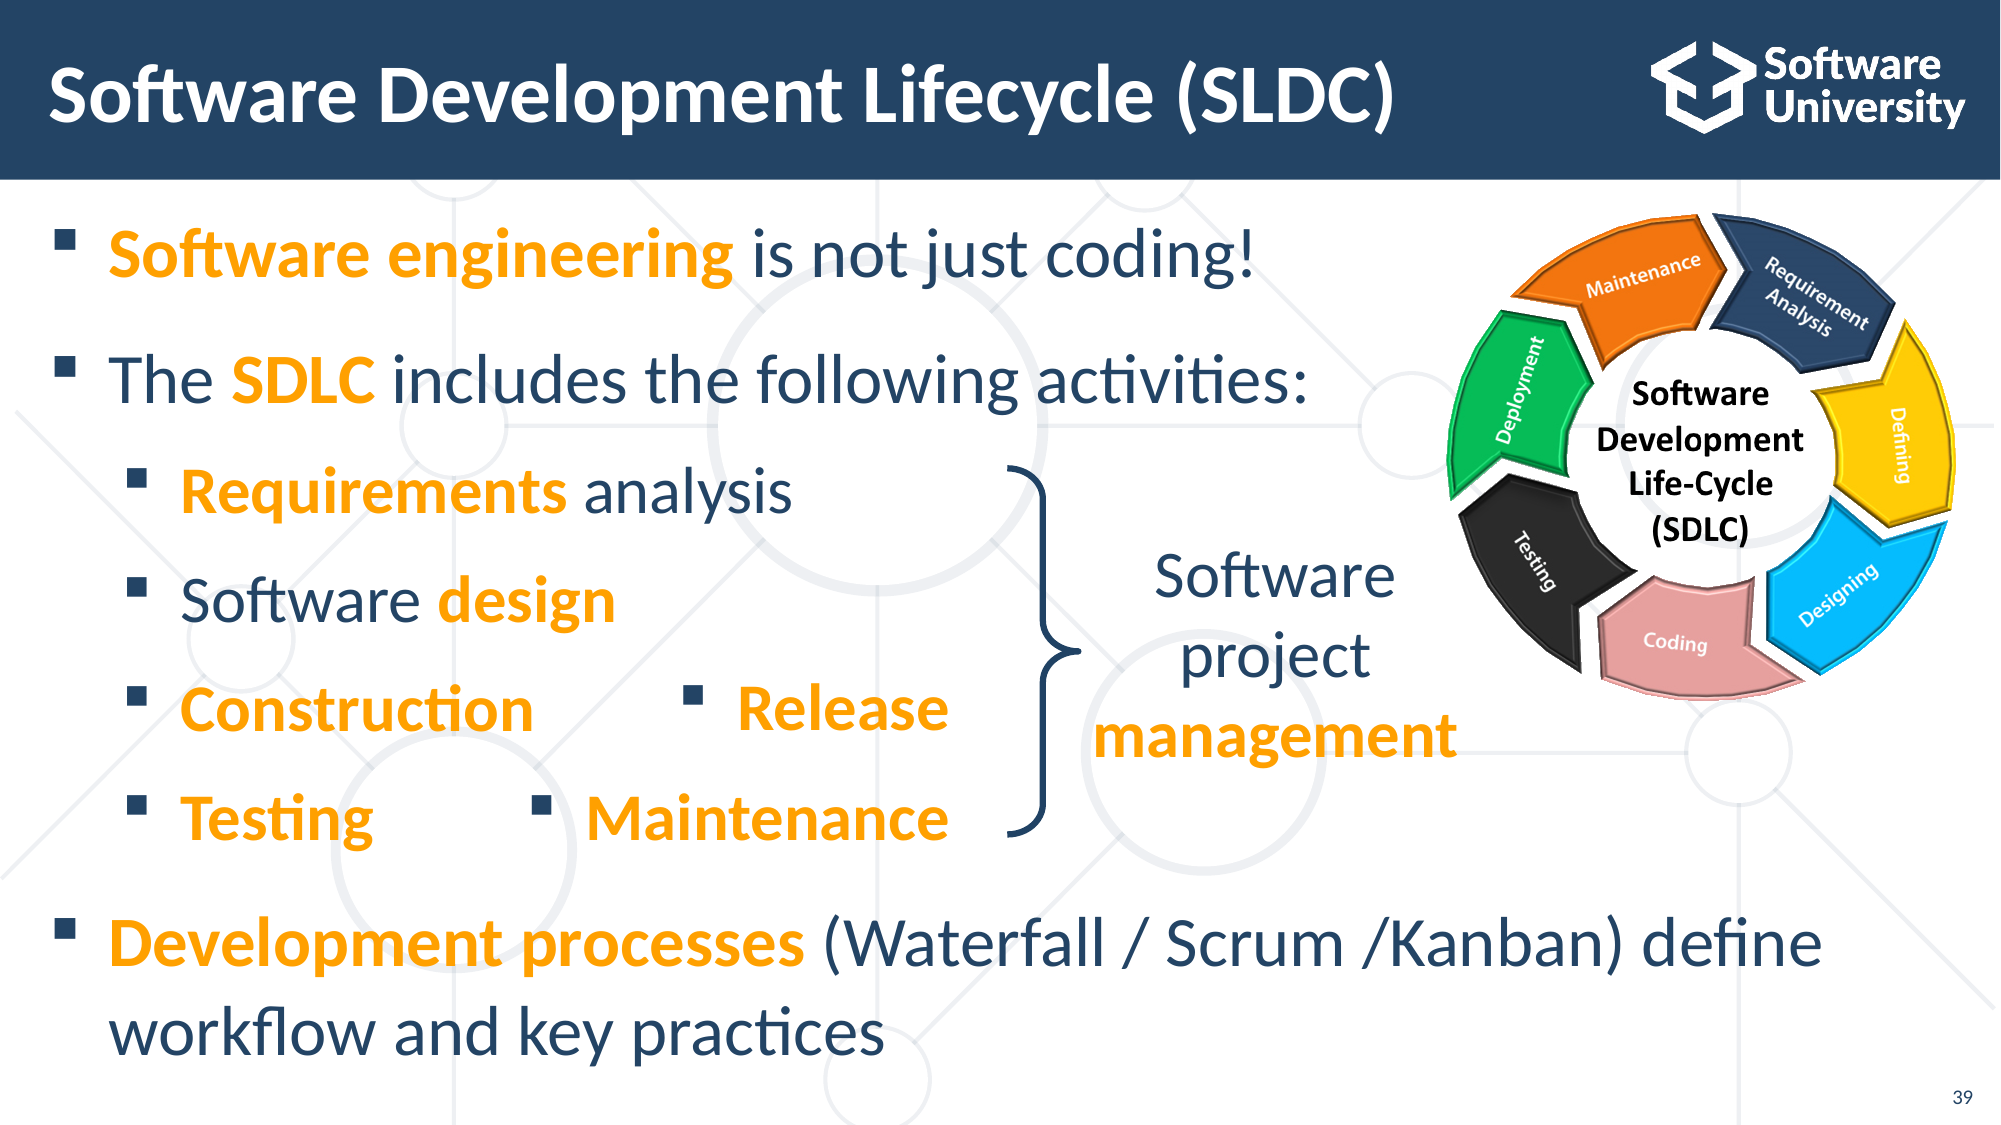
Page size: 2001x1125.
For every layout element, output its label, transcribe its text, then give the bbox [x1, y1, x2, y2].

picture [1442, 207, 1960, 704]
slide_number 39 [1927, 1067, 1989, 1117]
list Software engineering is not just coding! The SDLC includes the following activities: Requirements analysis Software design Construction Testing Development processes (Waterfall / Scrum /Kanban) define workflow and key practices [31, 196, 1970, 1104]
text_box [1007, 752, 1044, 836]
text_box Release [590, 652, 1141, 752]
text_box [1007, 467, 1074, 652]
text_box Software project management [1074, 523, 1477, 779]
title Software Development Lifecycle (SLDC) [31, 16, 1625, 162]
picture [1651, 41, 1966, 134]
text_box Maintenance [438, 762, 989, 861]
